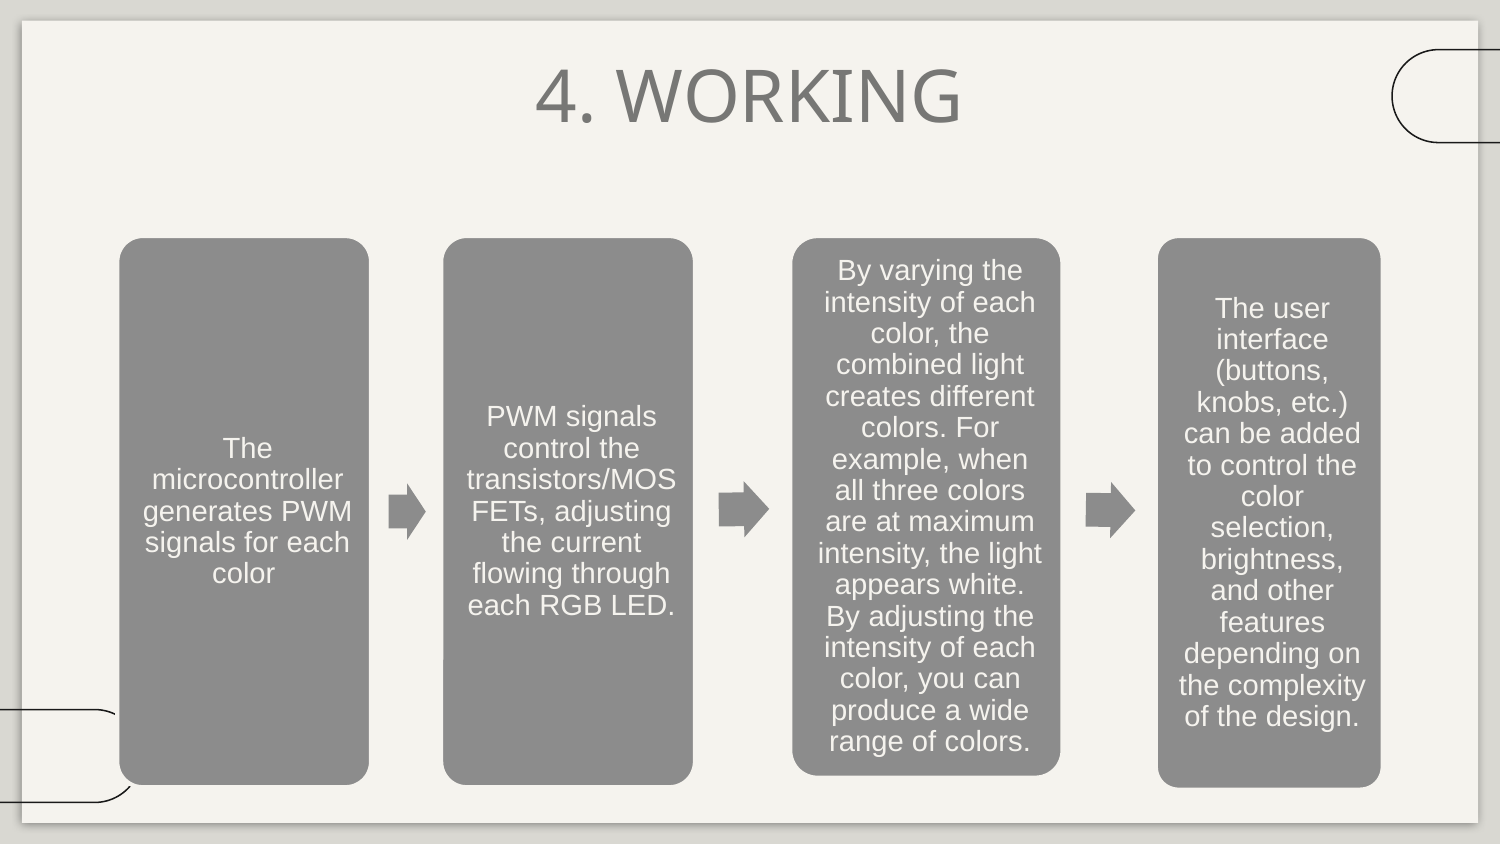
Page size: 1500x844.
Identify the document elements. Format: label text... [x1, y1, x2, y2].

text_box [116, 235, 1399, 844]
title 4. WORKING [117, 34, 1383, 180]
